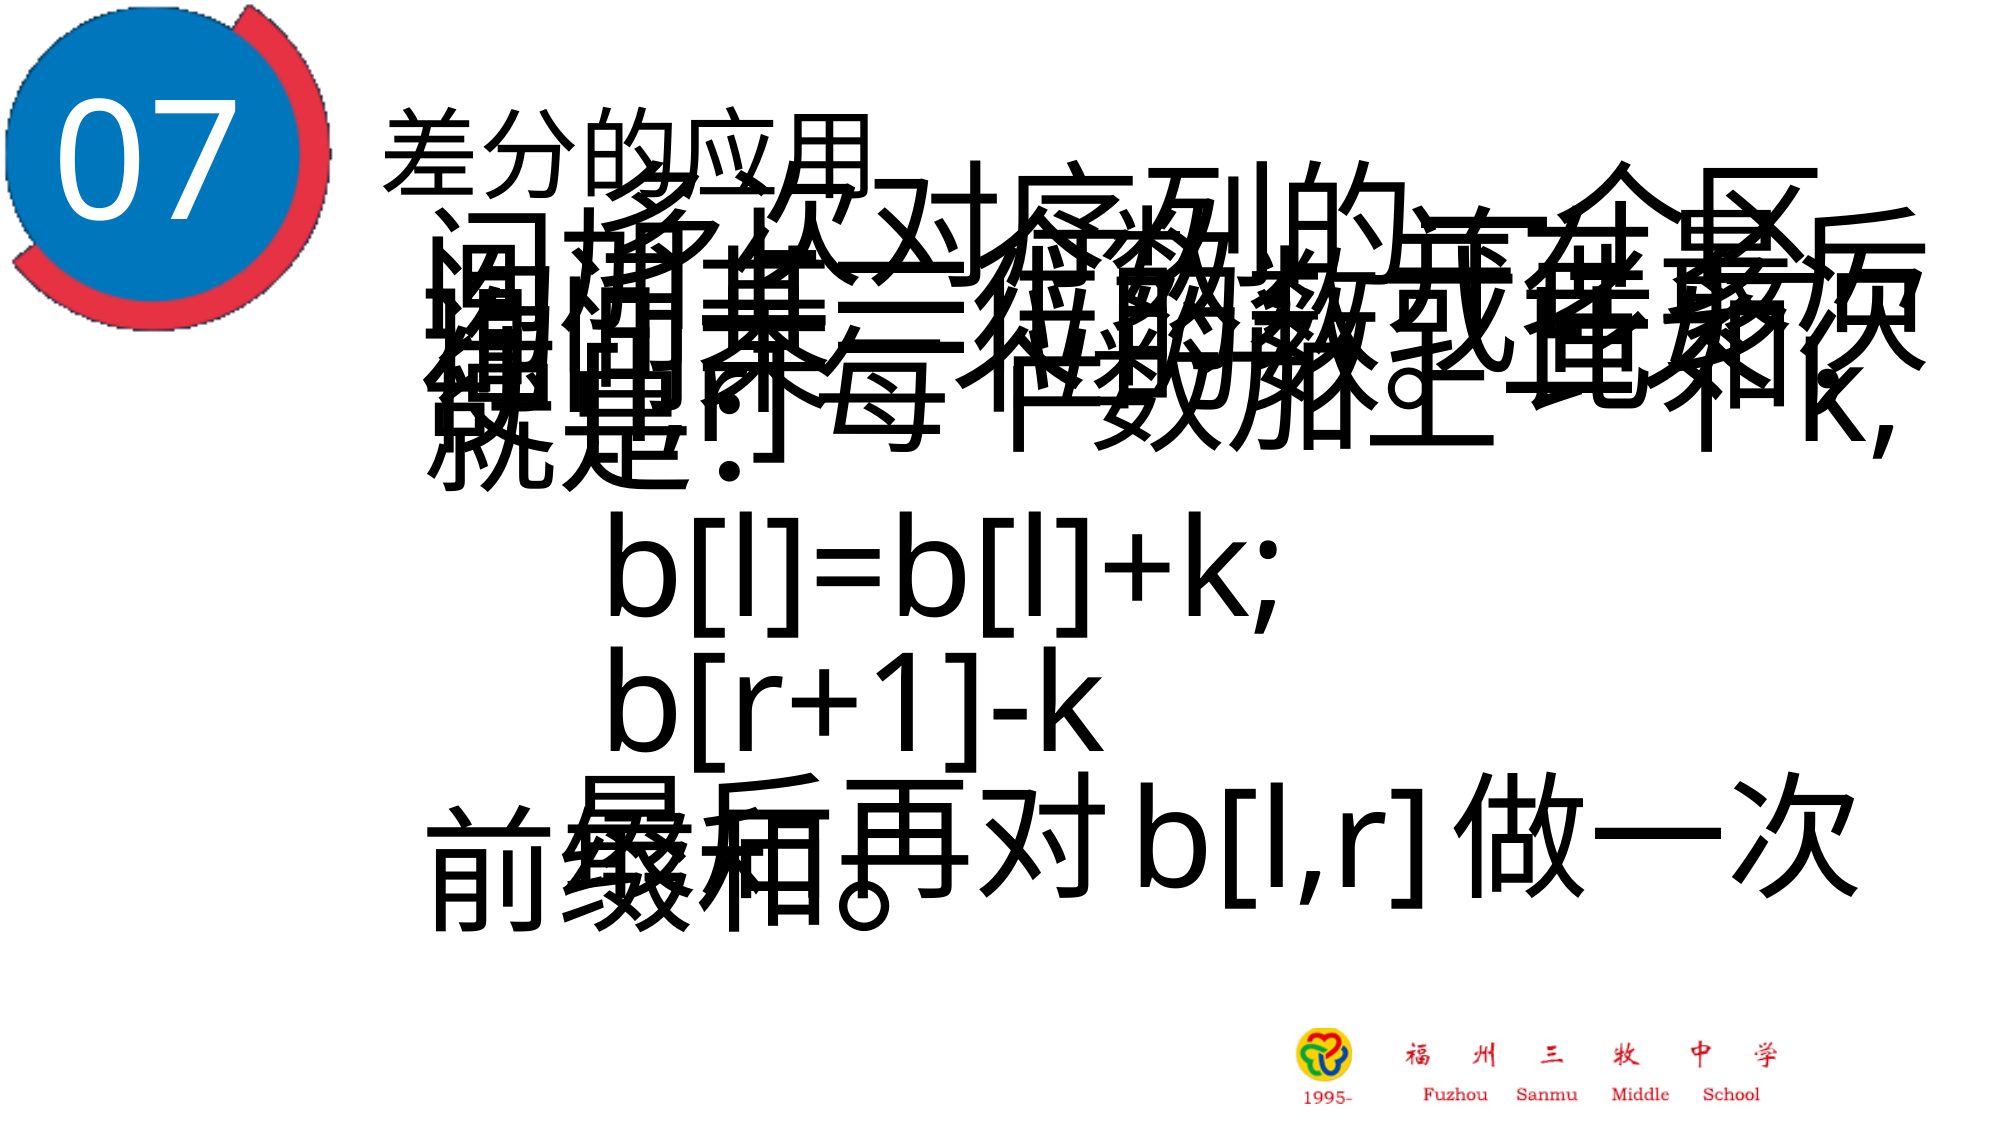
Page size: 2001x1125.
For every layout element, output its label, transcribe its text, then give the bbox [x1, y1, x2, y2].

title 差分的应用 [364, 3, 2000, 221]
picture [1253, 1028, 1856, 1114]
list [248, 313, 2000, 753]
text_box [0, 0, 355, 349]
